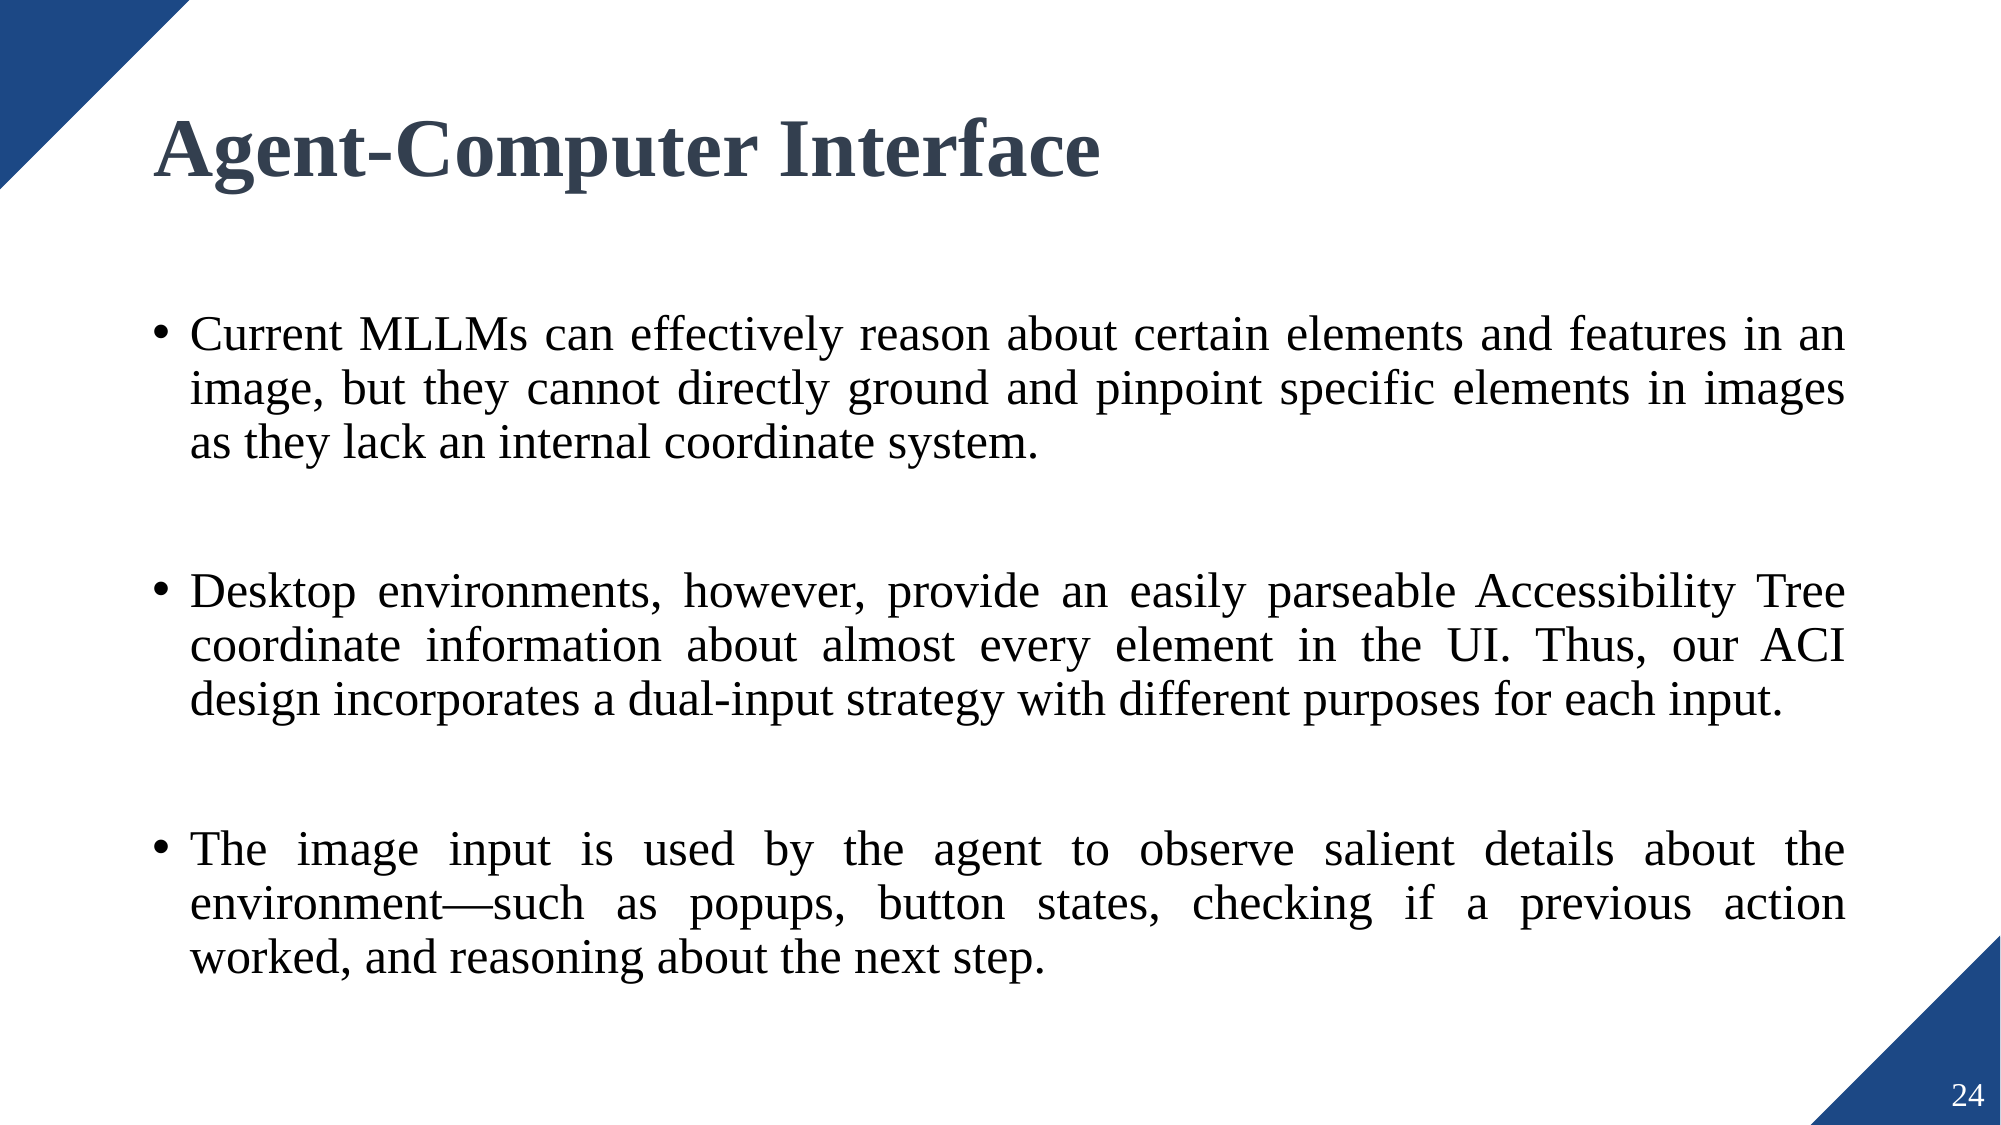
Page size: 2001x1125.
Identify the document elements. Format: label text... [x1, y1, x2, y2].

list Current MLLMs can effectively reason about certain elements and features in an image, but they cannot directly ground and pinpoint specific elements in images as they lack an internal coordinate system. Desktop environments, however, provide an easily parseable Accessibility Tree coordinate information about almost every element in the UI. Thus, our ACI design incorporates a dual-input strategy with different purposes for each input. The image input is used by the agent to observe salient details about the environment—such as popups, button states, checking if a previous action worked, and reasoning about the next step. [137, 299, 1863, 1014]
slide_number 24 [1550, 1063, 2000, 1124]
title Agent-Computer Interface [138, 54, 1864, 246]
